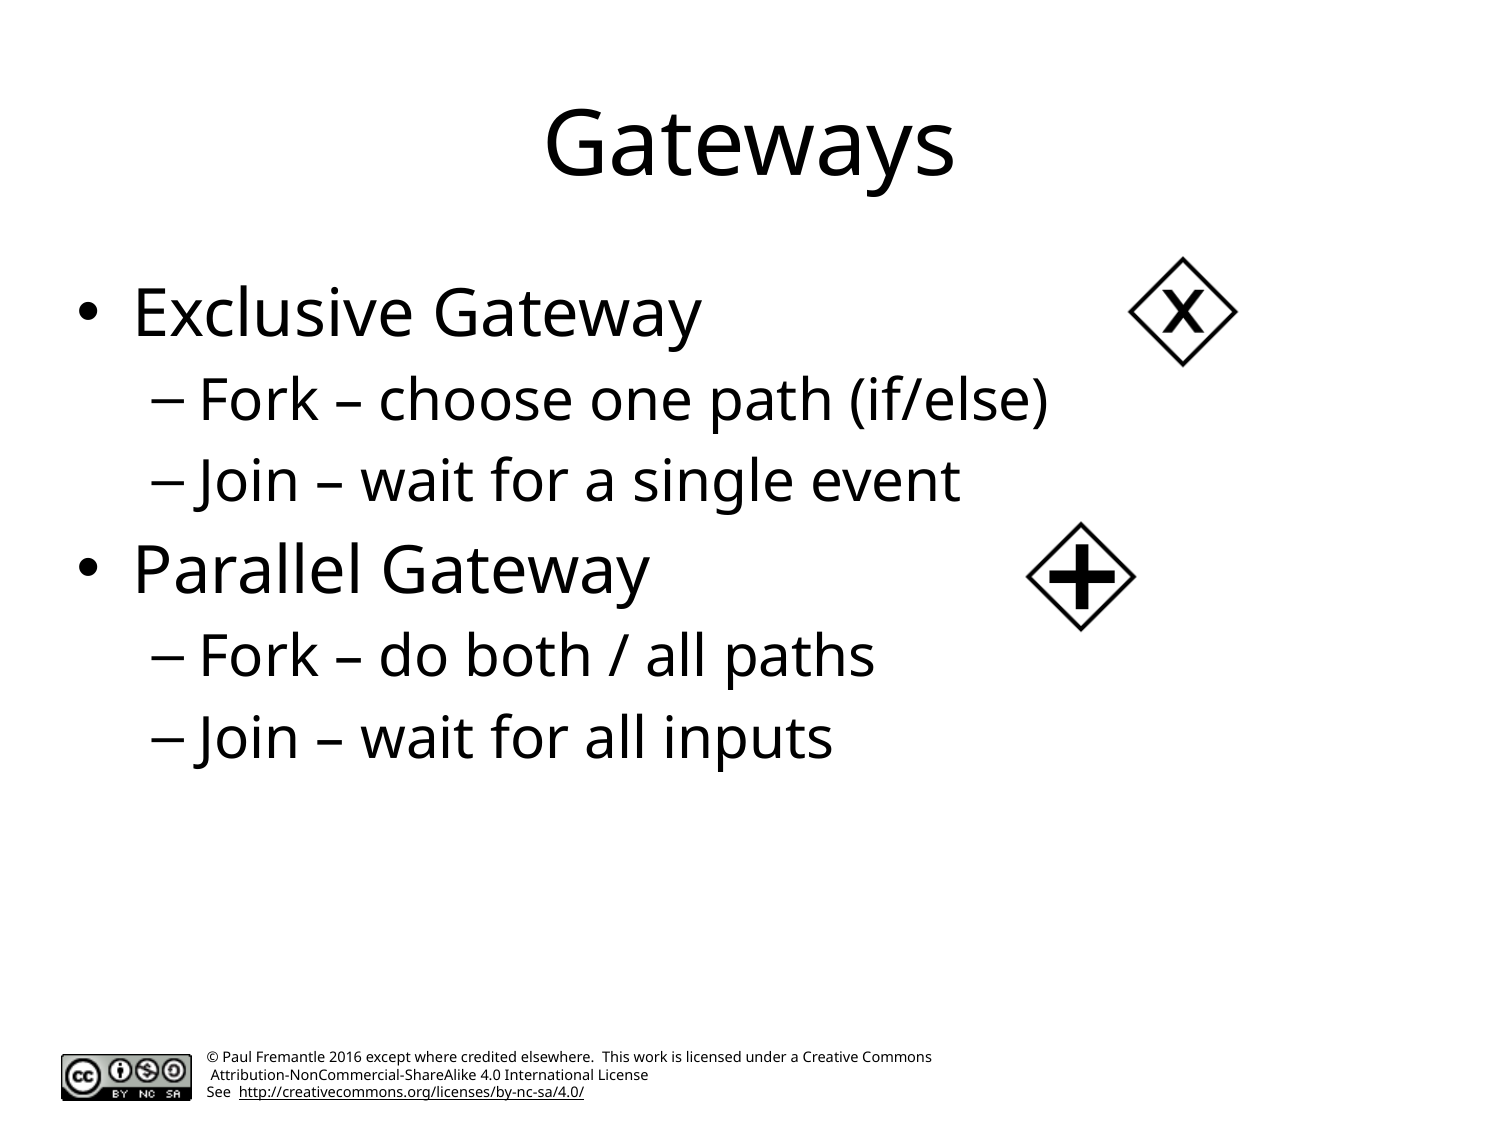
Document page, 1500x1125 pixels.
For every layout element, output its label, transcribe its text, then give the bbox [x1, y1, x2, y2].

picture [61, 1054, 192, 1101]
picture [1091, 232, 1275, 398]
title Gateways [75, 45, 1425, 233]
picture [999, 514, 1161, 650]
list Exclusive Gateway Fork – choose one path (if/else) Join – wait for a single event Parallel Gateway Fork – do both / all paths Join – wait for all inputs [61, 262, 1412, 1005]
